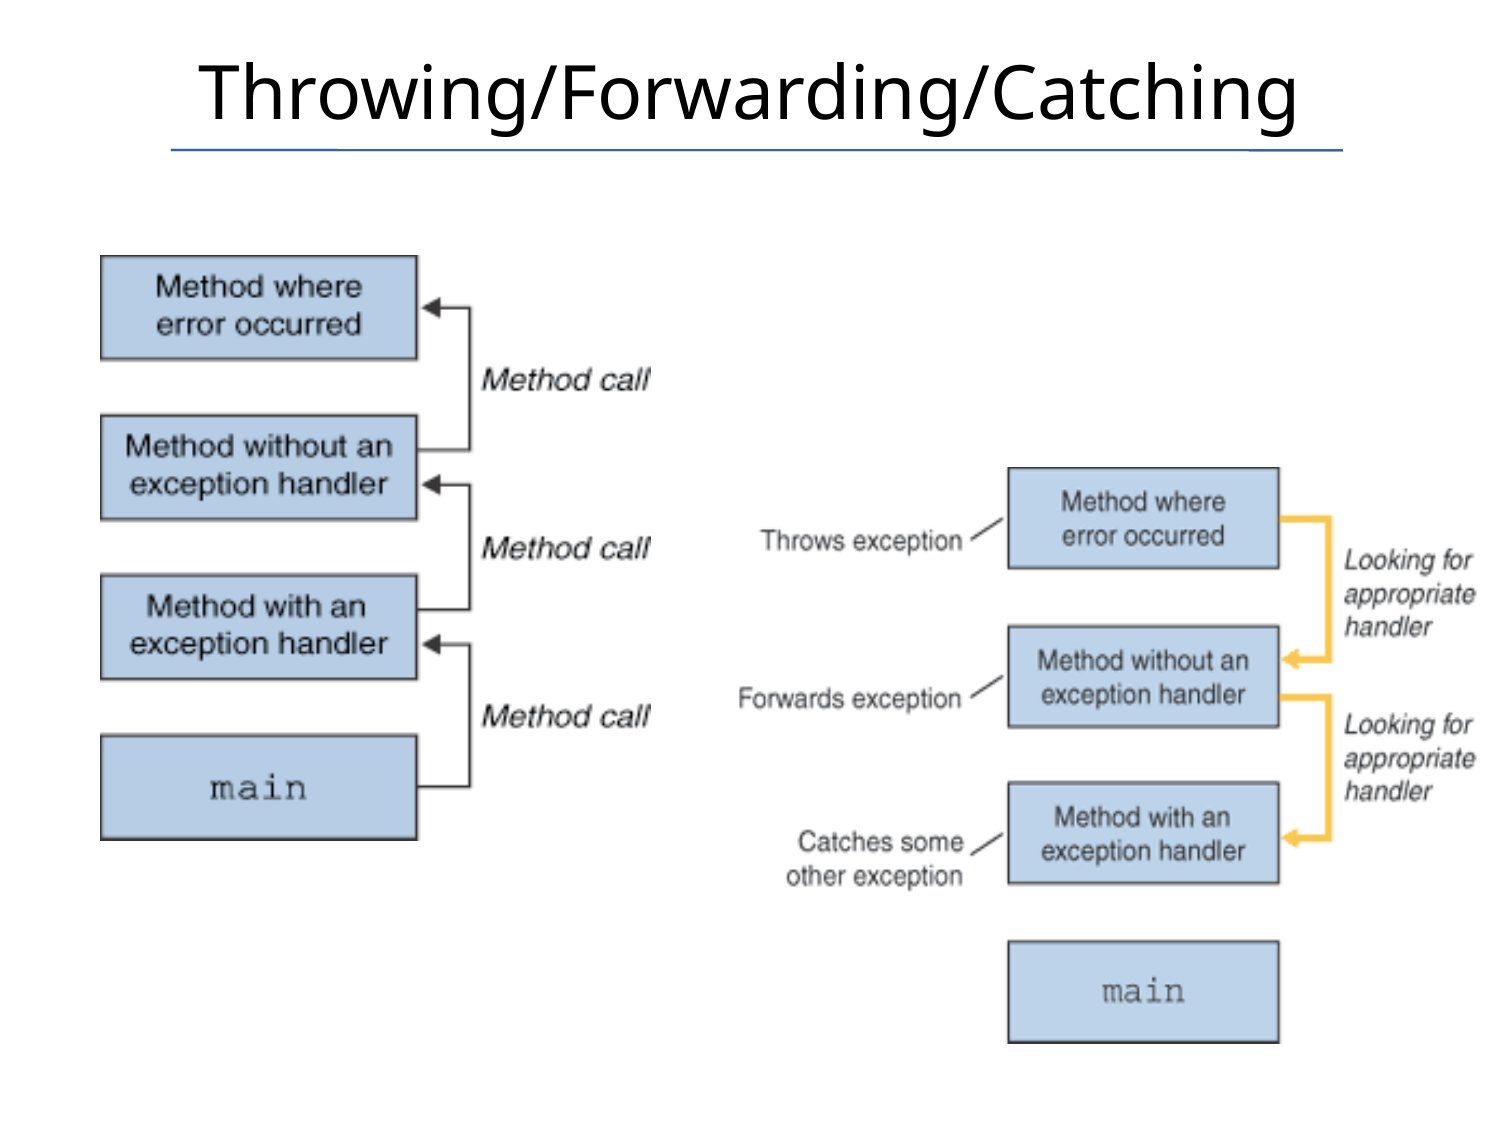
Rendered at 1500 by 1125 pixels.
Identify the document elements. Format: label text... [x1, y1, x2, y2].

picture [737, 467, 1480, 1044]
title Throwing/Forwarding/Catching [74, 0, 1426, 179]
picture [100, 255, 651, 841]
